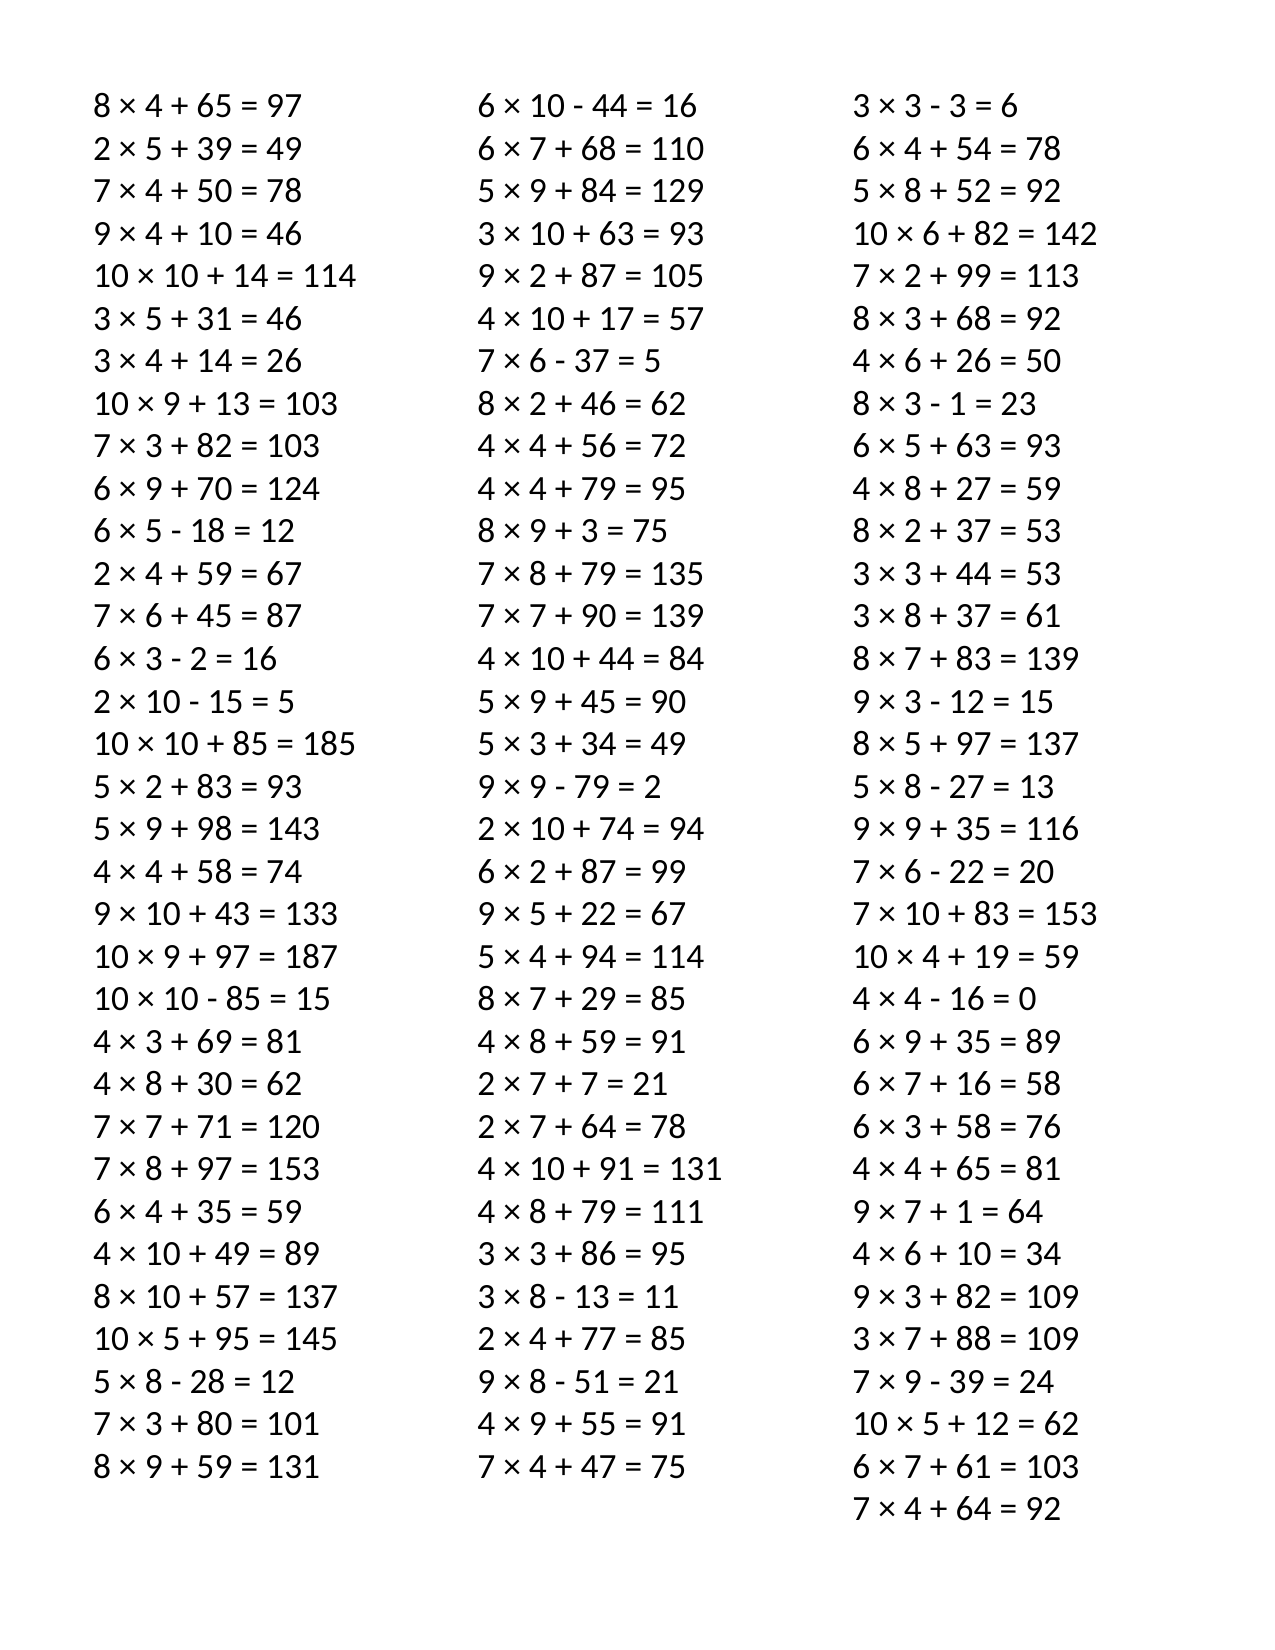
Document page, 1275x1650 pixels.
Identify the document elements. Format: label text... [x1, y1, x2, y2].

text_box 8 × 4 + 65 = 97 2 × 5 + 39 = 49 7 × 4 + 50 = 78 9 × 4 + 10 = 46 10 × 10 + 14 = 114 3 × 5 + 31 = 46 3 × 4 + 14 = 26 10 × 9 + 13 = 103 7 × 3 + 82 = 103 6 × 9 + 70 = 124 6 × 5 - 18 = 12 2 × 4 + 59 = 67 7 × 6 + 45 = 87 6 × 3 - 2 = 16 2 × 10 - 15 = 5 10 × 10 + 85 = 185 5 × 2 + 83 = 93 5 × 9 + 98 = 143 4 × 4 + 58 = 74 9 × 10 + 43 = 133 10 × 9 + 97 = 187 10 × 10 - 85 = 15 4 × 3 + 69 = 81 4 × 8 + 30 = 62 7 × 7 + 71 = 120 7 × 8 + 97 = 153 6 × 4 + 35 = 59 4 × 10 + 49 = 89 8 × 10 + 57 = 137 10 × 5 + 95 = 145 5 × 8 - 28 = 12 7 × 3 + 80 = 101 8 × 9 + 59 = 131 [78, 74, 372, 1536]
text_box 3 × 3 - 3 = 6 6 × 4 + 54 = 78 5 × 8 + 52 = 92 10 × 6 + 82 = 142 7 × 2 + 99 = 113 8 × 3 + 68 = 92 4 × 6 + 26 = 50 8 × 3 - 1 = 23 6 × 5 + 63 = 93 4 × 8 + 27 = 59 8 × 2 + 37 = 53 3 × 3 + 44 = 53 3 × 8 + 37 = 61 8 × 7 + 83 = 139 9 × 3 - 12 = 15 8 × 5 + 97 = 137 5 × 8 - 27 = 13 9 × 9 + 35 = 116 7 × 6 - 22 = 20 7 × 10 + 83 = 153 10 × 4 + 19 = 59 4 × 4 - 16 = 0 6 × 9 + 35 = 89 6 × 7 + 16 = 58 6 × 3 + 58 = 76 4 × 4 + 65 = 81 9 × 7 + 1 = 64 4 × 6 + 10 = 34 9 × 3 + 82 = 109 3 × 7 + 88 = 109 7 × 9 - 39 = 24 10 × 5 + 12 = 62 6 × 7 + 61 = 103 7 × 4 + 64 = 92 [837, 74, 1113, 1578]
text_box 6 × 10 - 44 = 16 6 × 7 + 68 = 110 5 × 9 + 84 = 129 3 × 10 + 63 = 93 9 × 2 + 87 = 105 4 × 10 + 17 = 57 7 × 6 - 37 = 5 8 × 2 + 46 = 62 4 × 4 + 56 = 72 4 × 4 + 79 = 95 8 × 9 + 3 = 75 7 × 8 + 79 = 135 7 × 7 + 90 = 139 4 × 10 + 44 = 84 5 × 9 + 45 = 90 5 × 3 + 34 = 49 9 × 9 - 79 = 2 2 × 10 + 74 = 94 6 × 2 + 87 = 99 9 × 5 + 22 = 67 5 × 4 + 94 = 114 8 × 7 + 29 = 85 4 × 8 + 59 = 91 2 × 7 + 7 = 21 2 × 7 + 64 = 78 4 × 10 + 91 = 131 4 × 8 + 79 = 111 3 × 3 + 86 = 95 3 × 8 - 13 = 11 2 × 4 + 77 = 85 9 × 8 - 51 = 21 4 × 9 + 55 = 91 7 × 4 + 47 = 75 [462, 74, 738, 1536]
